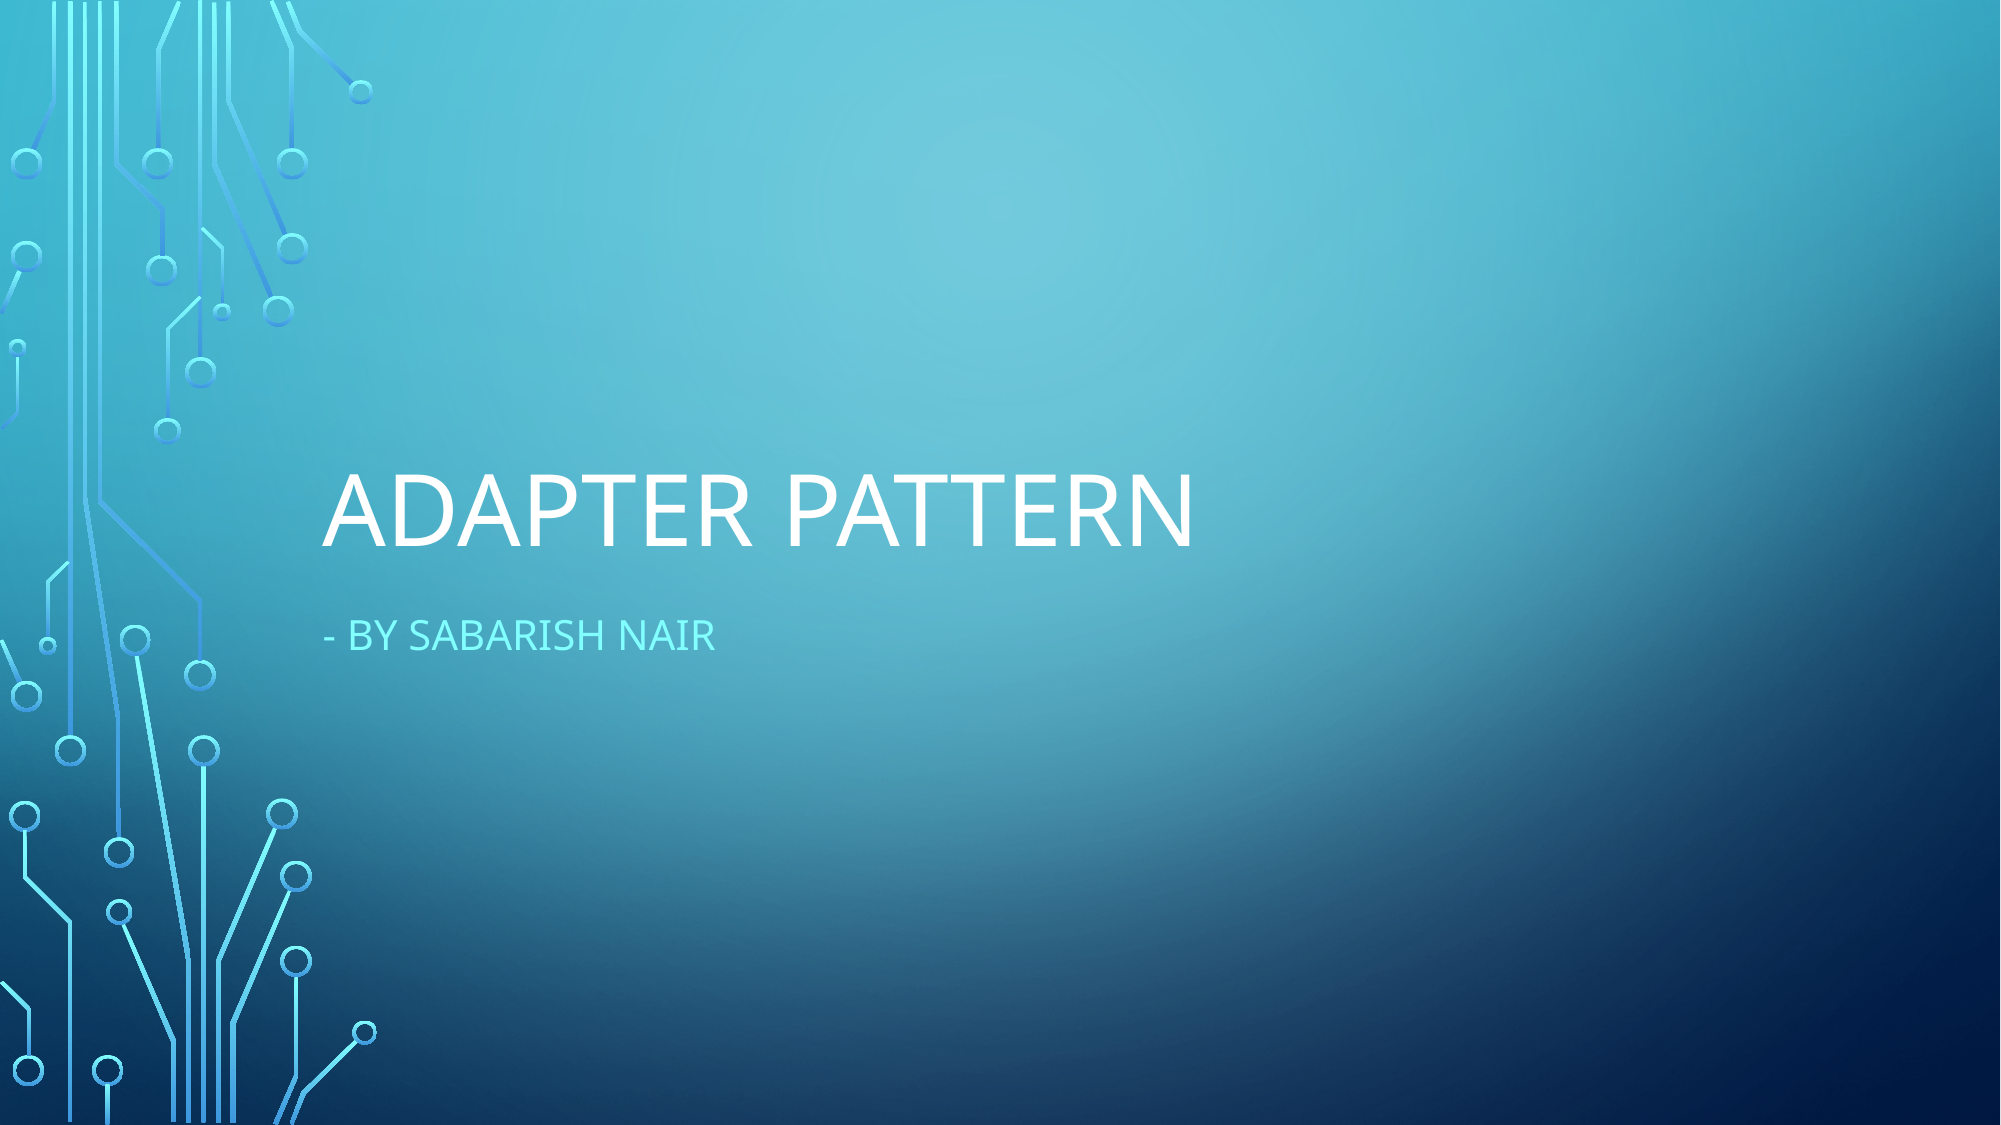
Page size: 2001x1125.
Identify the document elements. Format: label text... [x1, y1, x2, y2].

title Adapter Pattern [307, 184, 1750, 576]
subtitle - By Sabarish Nair [307, 590, 1750, 863]
